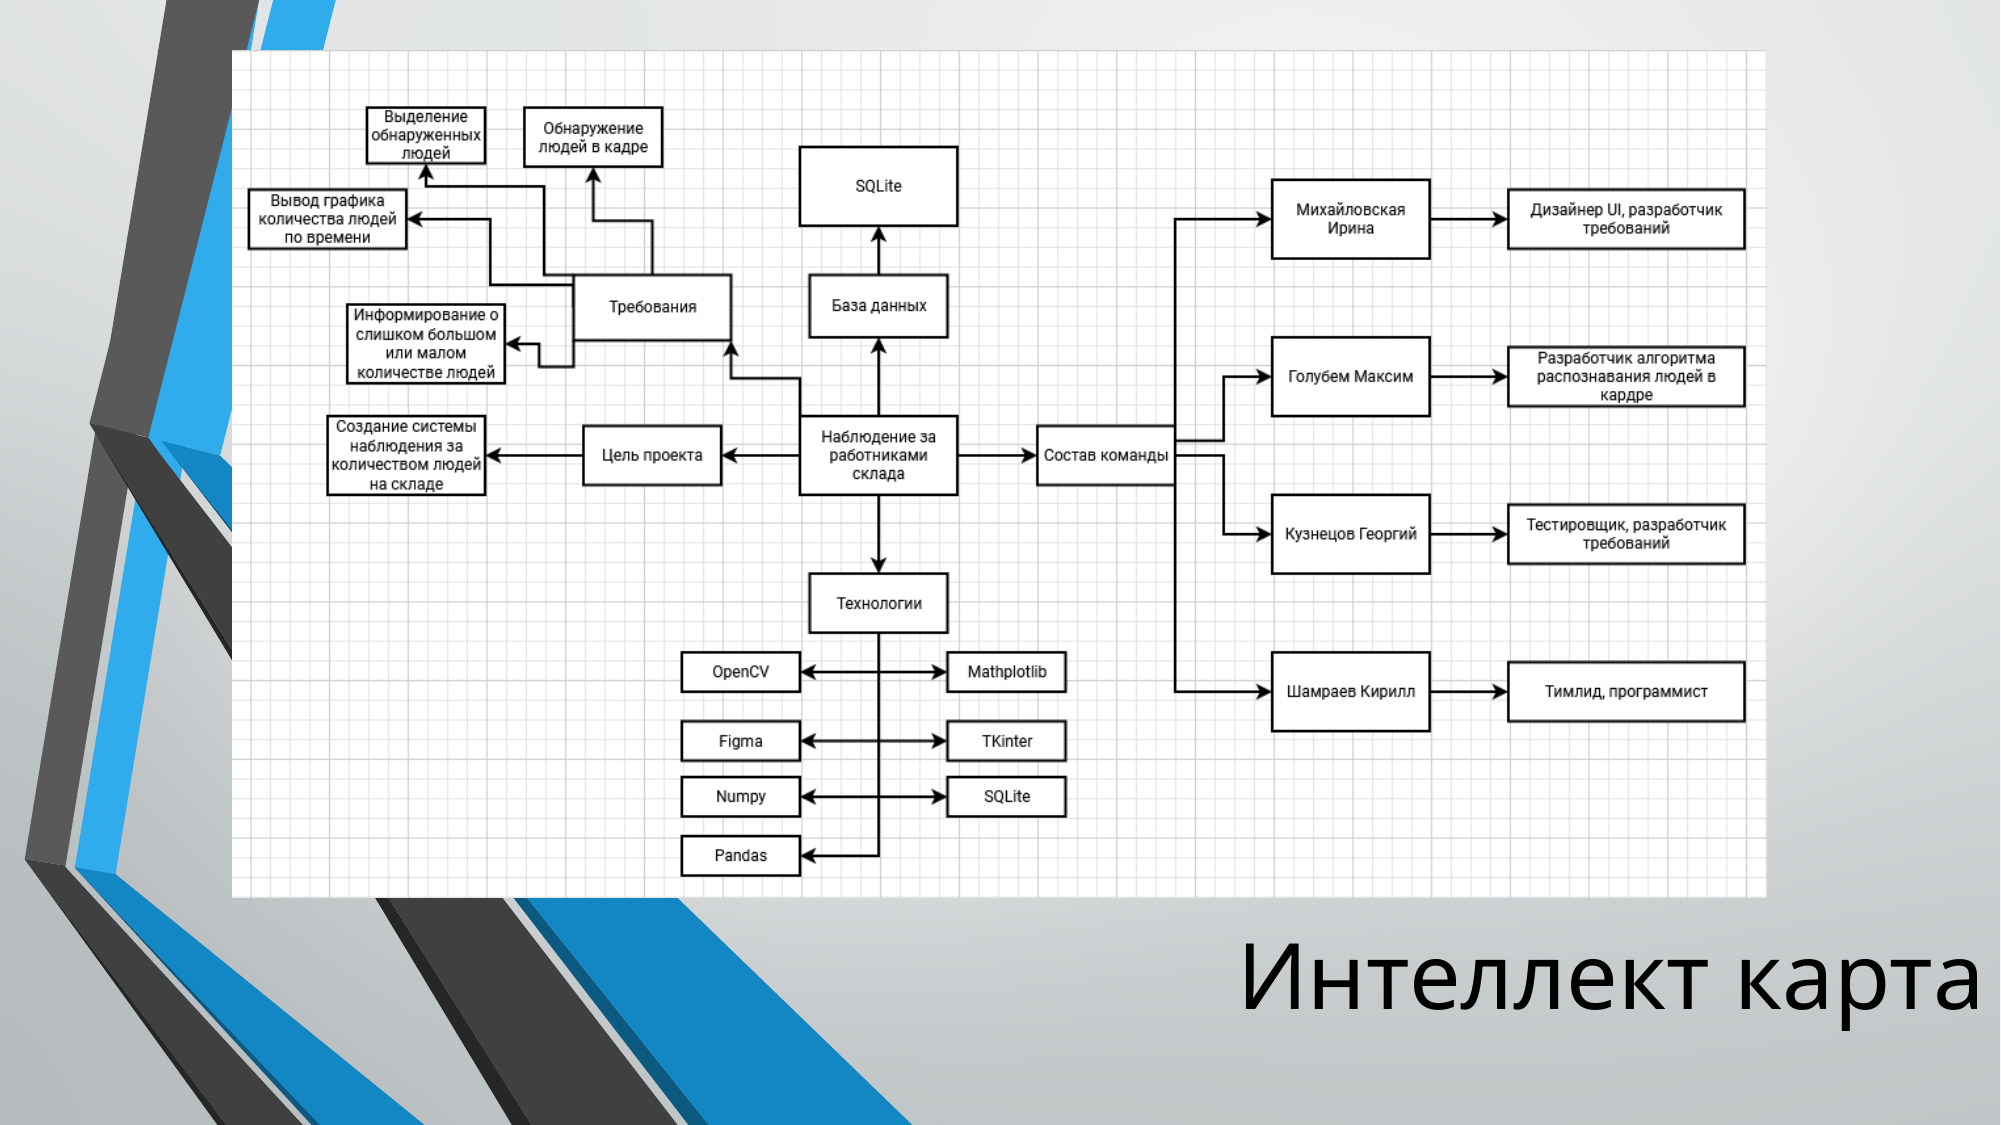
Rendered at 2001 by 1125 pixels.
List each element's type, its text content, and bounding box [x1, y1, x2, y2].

title Интеллект карта [913, 898, 2000, 1036]
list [232, 50, 1767, 898]
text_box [89, 0, 913, 1125]
